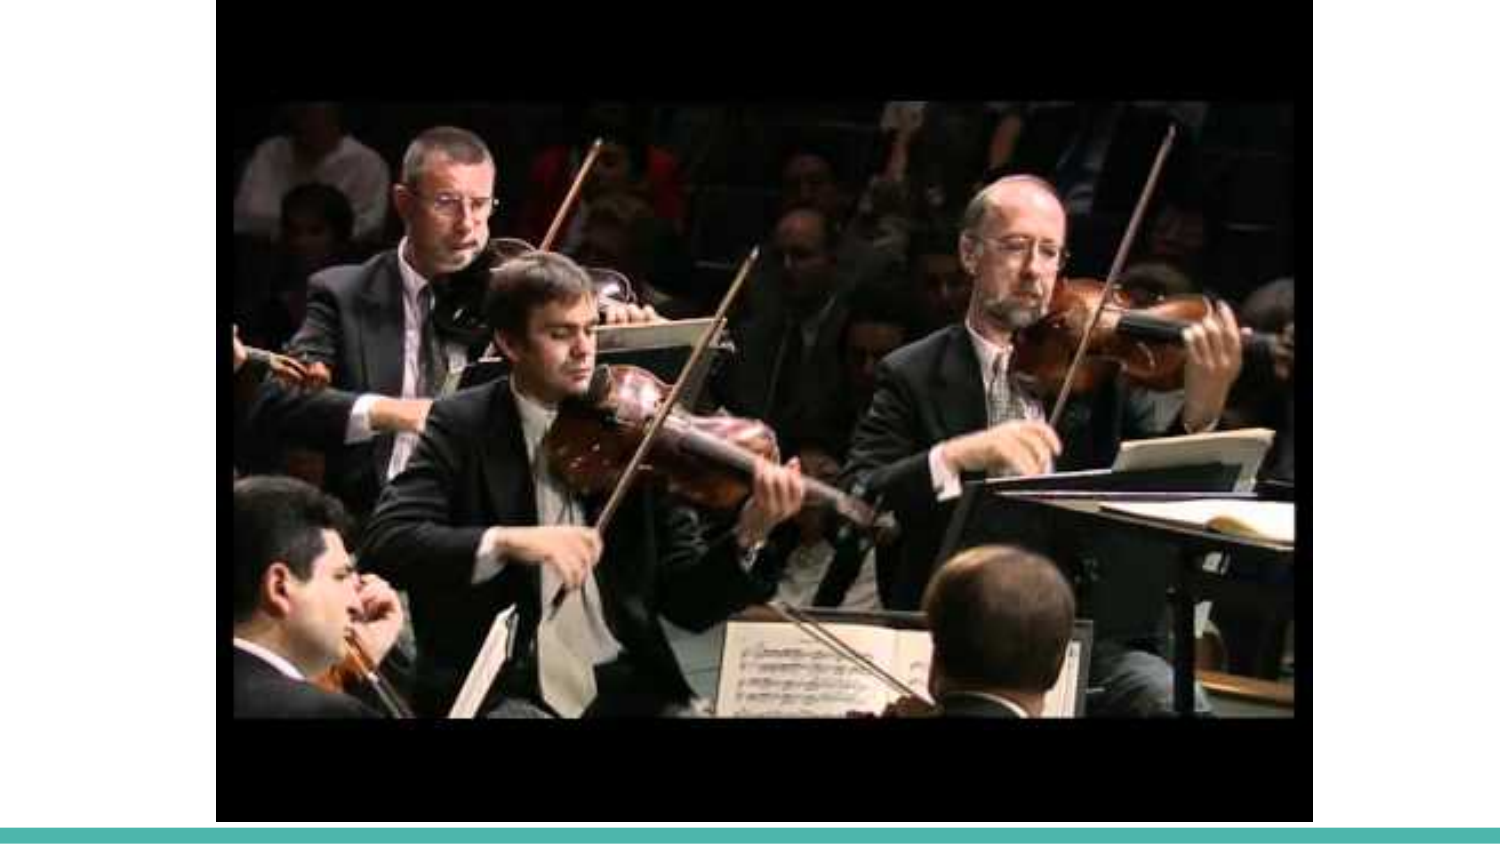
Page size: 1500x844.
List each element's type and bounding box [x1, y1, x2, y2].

picture [216, 0, 1313, 822]
